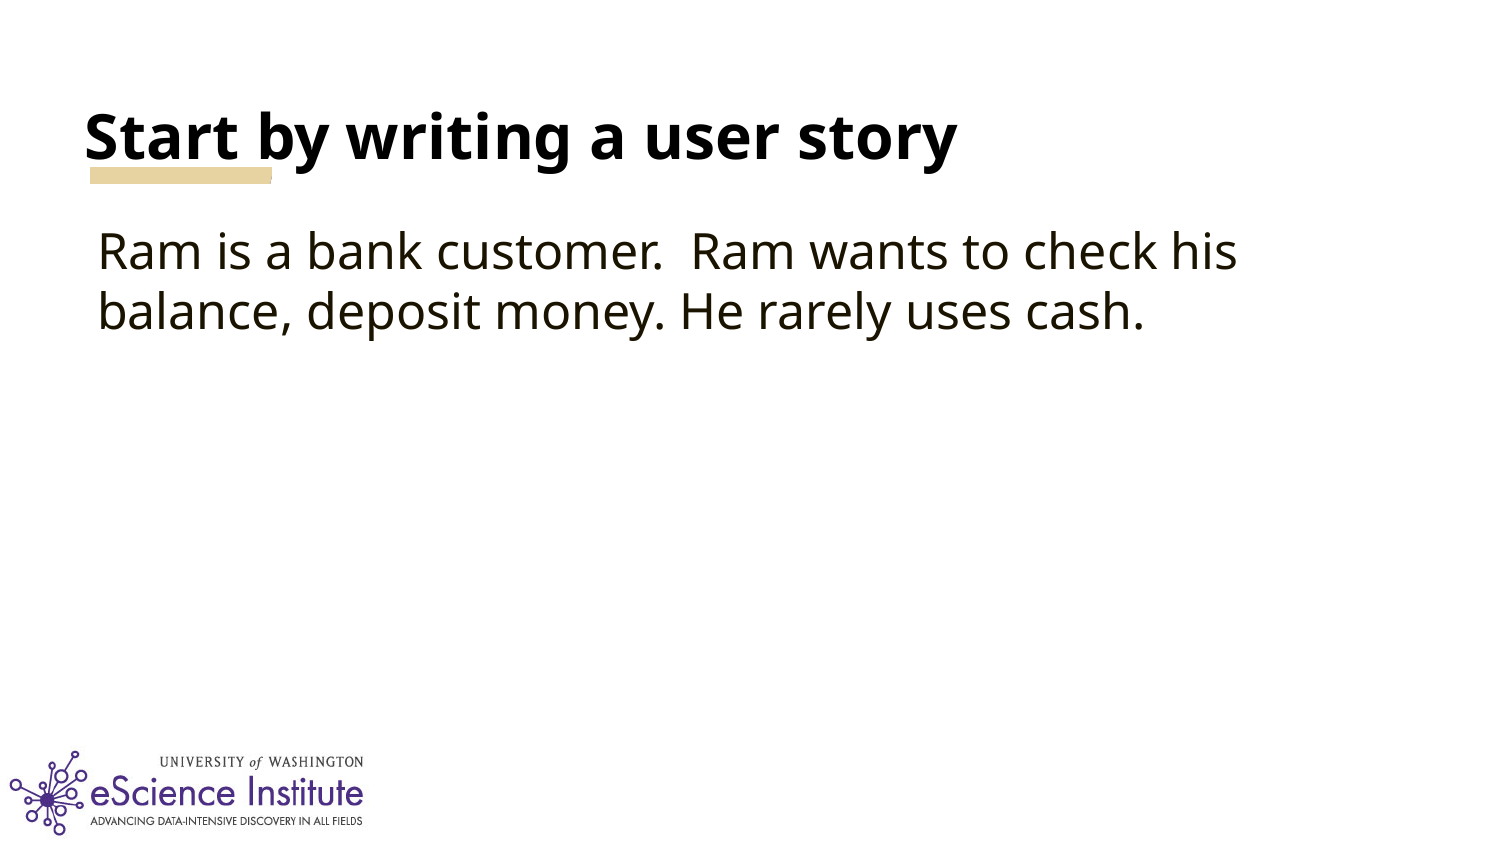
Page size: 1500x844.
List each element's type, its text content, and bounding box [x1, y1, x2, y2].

title Start by writing a user story [73, 91, 1419, 255]
picture [0, 740, 393, 844]
list Ram is a bank customer. Ram wants to check his balance, deposit money. He rarely uses cash. [73, 255, 1419, 603]
